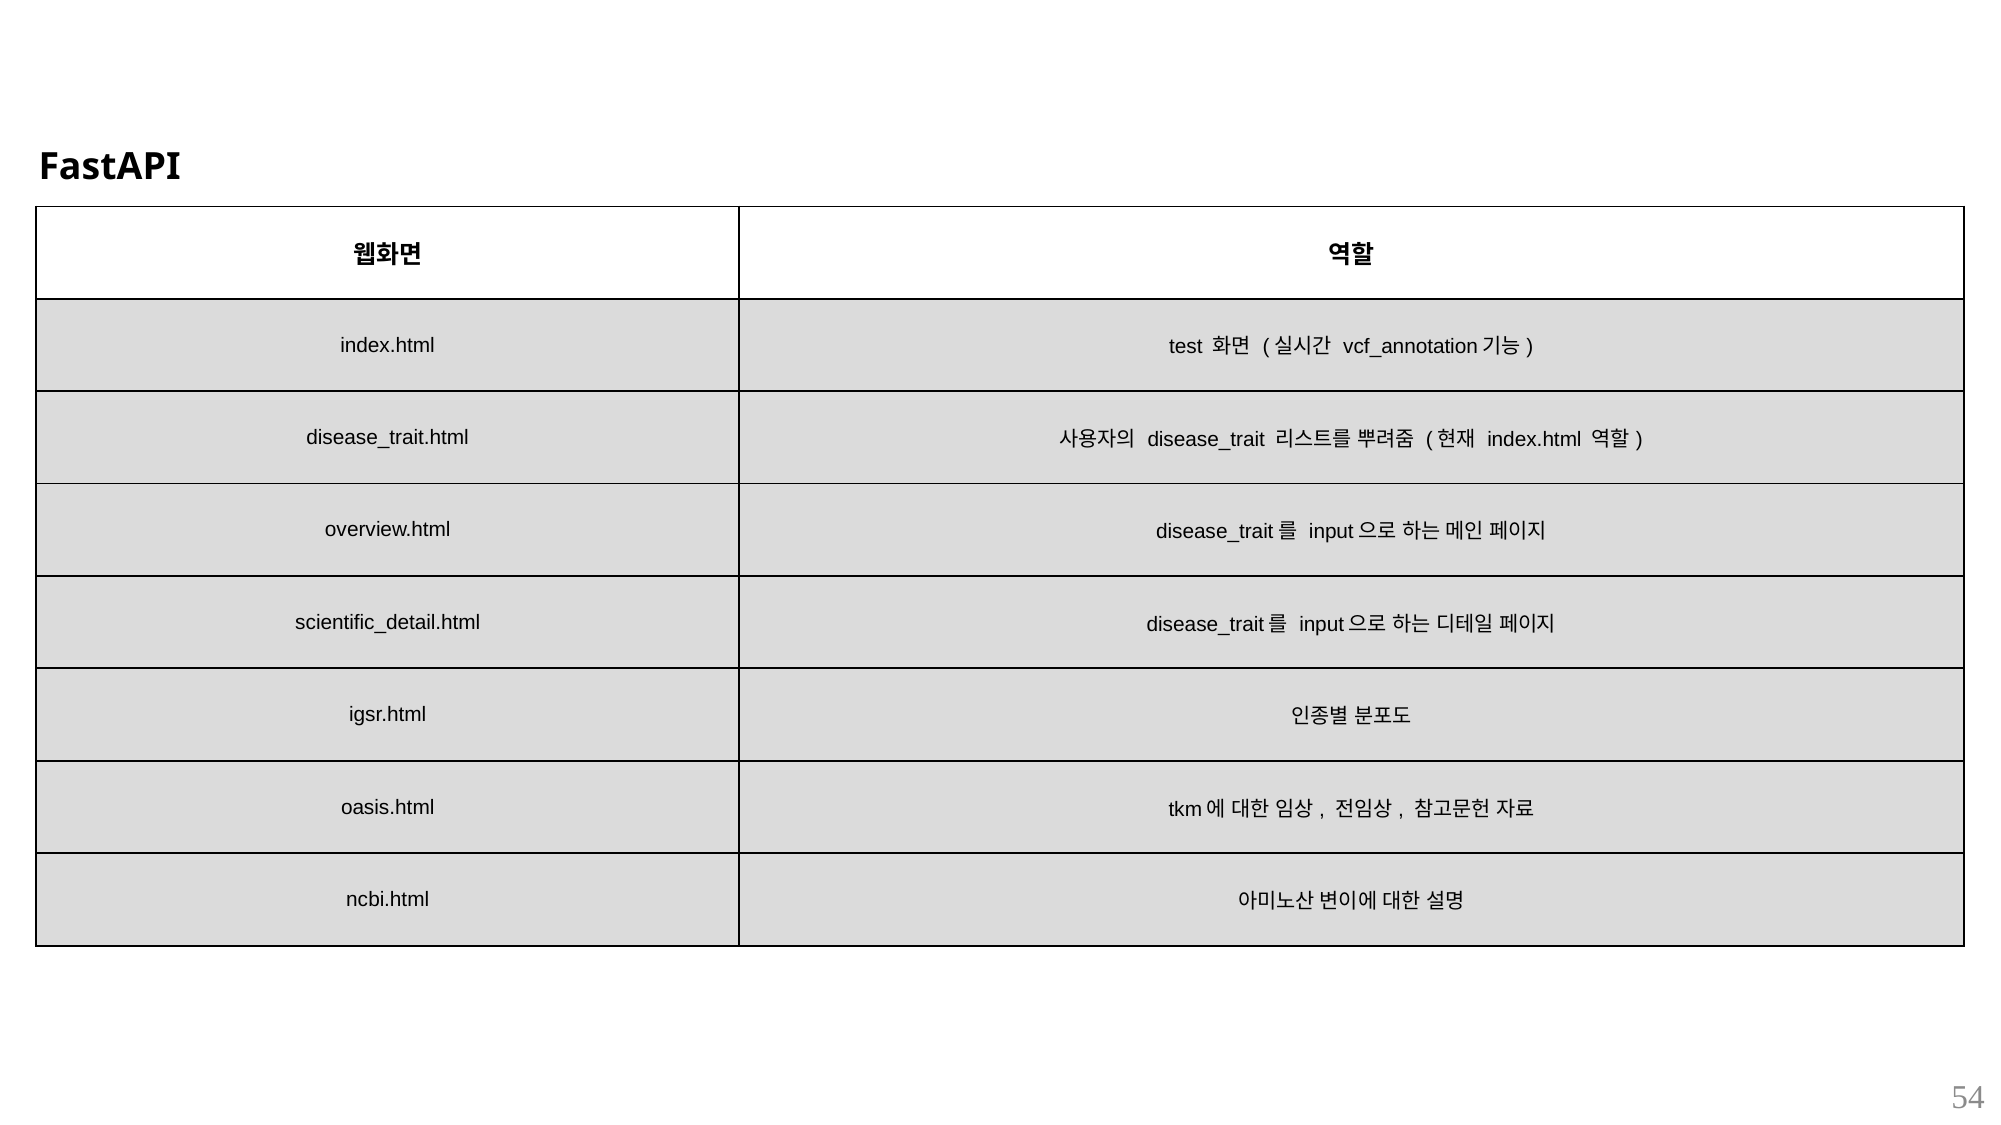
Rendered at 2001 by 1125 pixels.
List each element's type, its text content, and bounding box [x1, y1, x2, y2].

table_cell test 화면 (실시간 vcf_annotation기능) [740, 300, 1963, 390]
table_cell disease_trait를 input으로 하는 메인 페이지 [740, 484, 1963, 575]
table_cell 사용자의 disease_trait 리스트를 뿌려줌 (현재 index.html 역할) [740, 392, 1963, 483]
table_cell disease_trait를 input으로 하는 디테일 페이지 [740, 577, 1963, 667]
table_cell overview.html [37, 484, 738, 575]
text_box FastAPI [23, 135, 448, 195]
table_cell index.html [37, 300, 738, 390]
table_header 웹화면 [37, 207, 738, 298]
table_cell tkm에 대한 임상, 전임상, 참고문헌 자료 [740, 762, 1963, 852]
table_cell igsr.html [37, 669, 738, 760]
table_cell oasis.html [37, 762, 738, 852]
table_cell 인종별 분포도 [740, 669, 1963, 760]
table_cell disease_trait.html [37, 392, 738, 483]
table_cell 아미노산 변이에 대한 설명 [740, 854, 1963, 945]
slide_number 54 [1550, 1065, 2000, 1125]
table_cell ncbi.html [37, 854, 738, 945]
table_header 역할 [740, 207, 1963, 298]
table_cell scientific_detail.html [37, 577, 738, 667]
